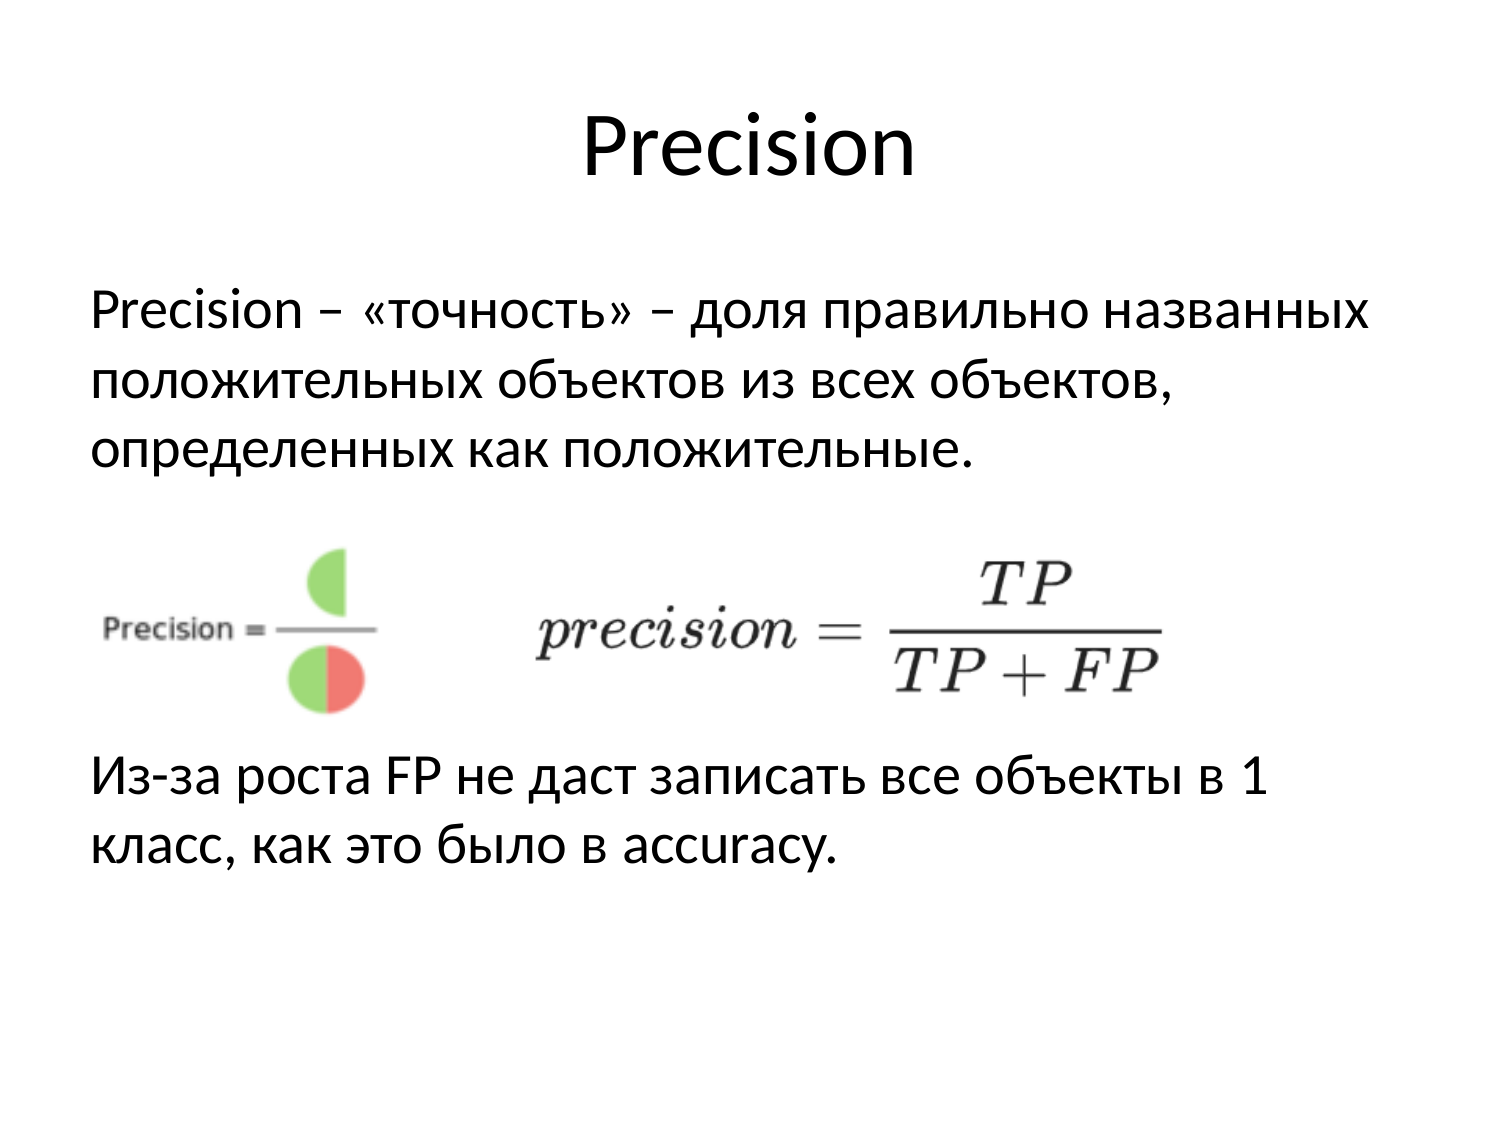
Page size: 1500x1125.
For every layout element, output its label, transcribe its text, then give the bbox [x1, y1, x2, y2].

list Precision – «точность» – доля правильно названных положительных объектов из всех объектов, определенных как положительные. Из-за роста FP не даст записать все объекты в 1 класс, как это было в accuracy. [75, 262, 1425, 1005]
picture [525, 538, 1198, 705]
title Precision [75, 45, 1425, 233]
picture [52, 503, 417, 755]
